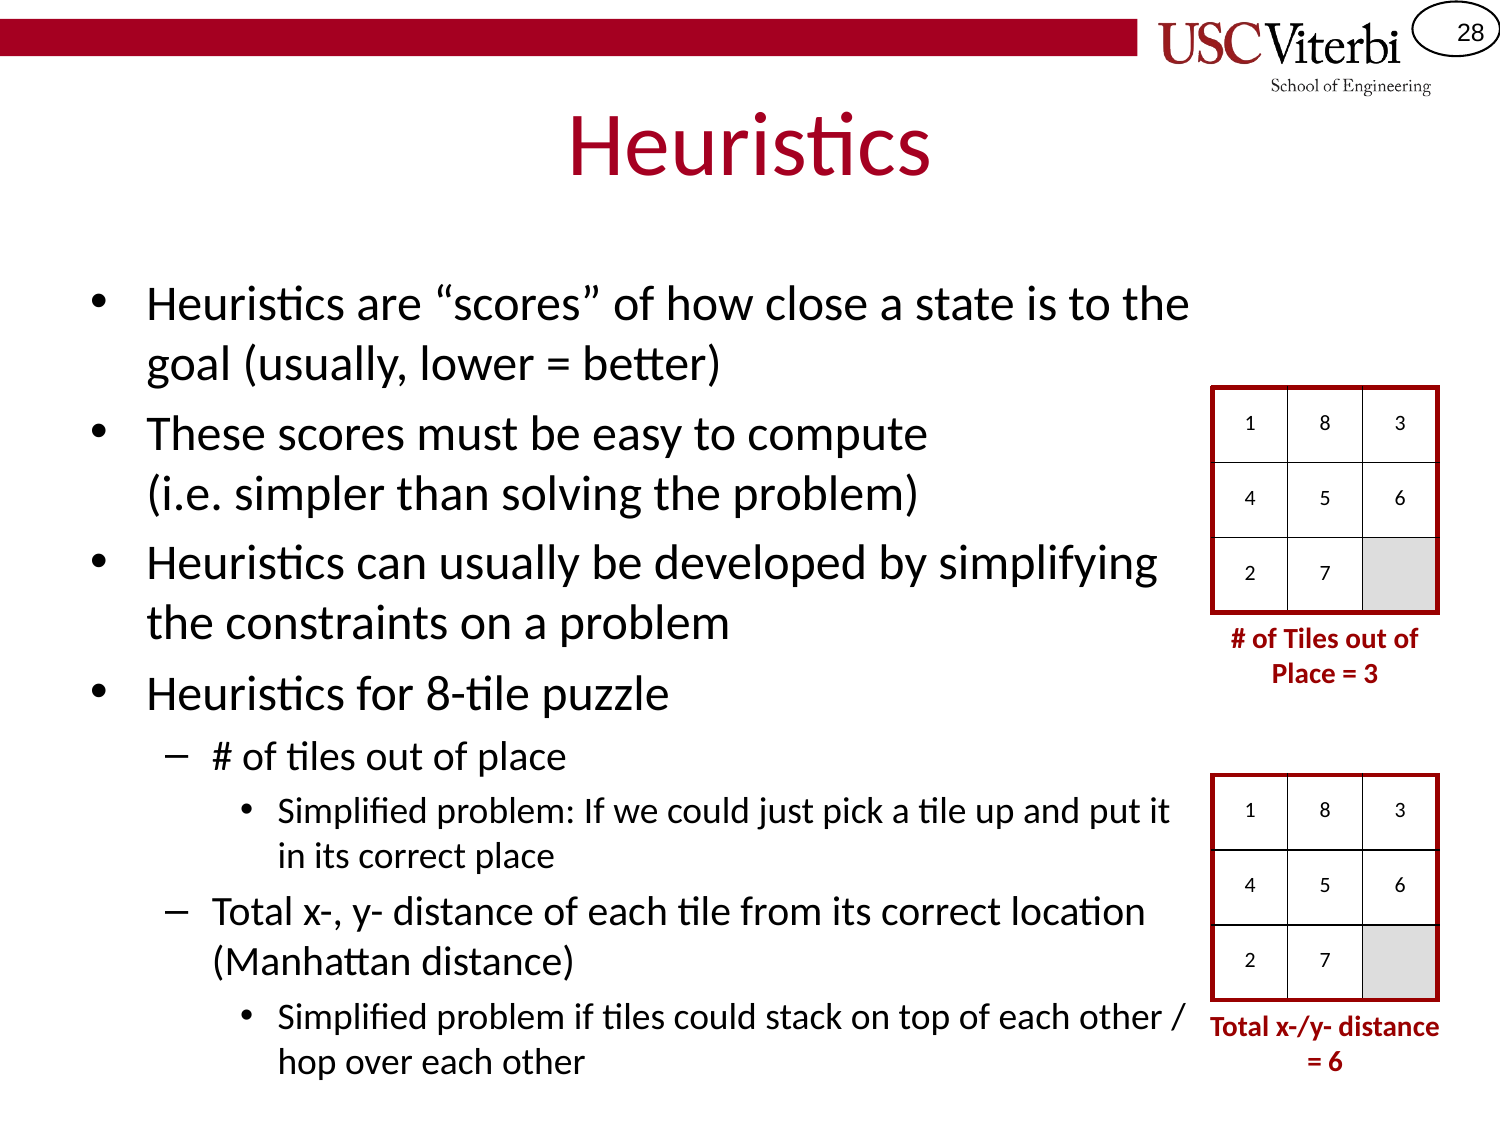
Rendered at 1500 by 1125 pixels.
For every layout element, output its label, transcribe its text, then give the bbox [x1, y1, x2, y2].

table_cell 7 [1288, 538, 1362, 610]
table_header 3 [1363, 777, 1435, 849]
table_header 8 [1288, 390, 1362, 462]
table_cell 2 [1215, 926, 1287, 998]
table_header 8 [1288, 777, 1362, 849]
table_cell 5 [1288, 463, 1362, 537]
table_cell 6 [1363, 851, 1435, 924]
title Heuristics [75, 45, 1425, 233]
table_header 1 [1215, 390, 1287, 462]
table_cell 6 [1363, 463, 1435, 537]
table_cell 5 [1288, 851, 1362, 924]
picture [1425, 50, 1463, 119]
table_cell 4 [1215, 851, 1287, 924]
table_header 1 [1215, 777, 1287, 849]
text_box Total x-/y- distance = 6 [1187, 999, 1463, 1063]
table_cell 4 [1215, 463, 1287, 537]
picture [1125, 0, 1447, 45]
list Heuristics are “scores” of how close a state is to the goal (usually, lower = better) These scores must be easy to compute (i.e. simpler than solving the problem) Heuristics can usually be developed by simplifying the constraints on a problem Heuristics for 8-tile puzzle # of tiles out of place Simplified problem: If we could just pick a tile up and put it in its correct place Total x-, y- distance of each tile from its correct location (Manhattan distance) Simplified problem if tiles could stack on top of each other / hop over each other [75, 262, 1213, 1005]
table_cell 7 [1288, 926, 1362, 998]
table_cell 2 [1215, 538, 1287, 610]
picture [1414, 3, 1463, 55]
table_cell [1363, 926, 1435, 998]
table_header 3 [1363, 390, 1435, 462]
table_cell [1363, 538, 1435, 610]
text_box # of Tiles out of Place = 3 [1187, 612, 1463, 675]
